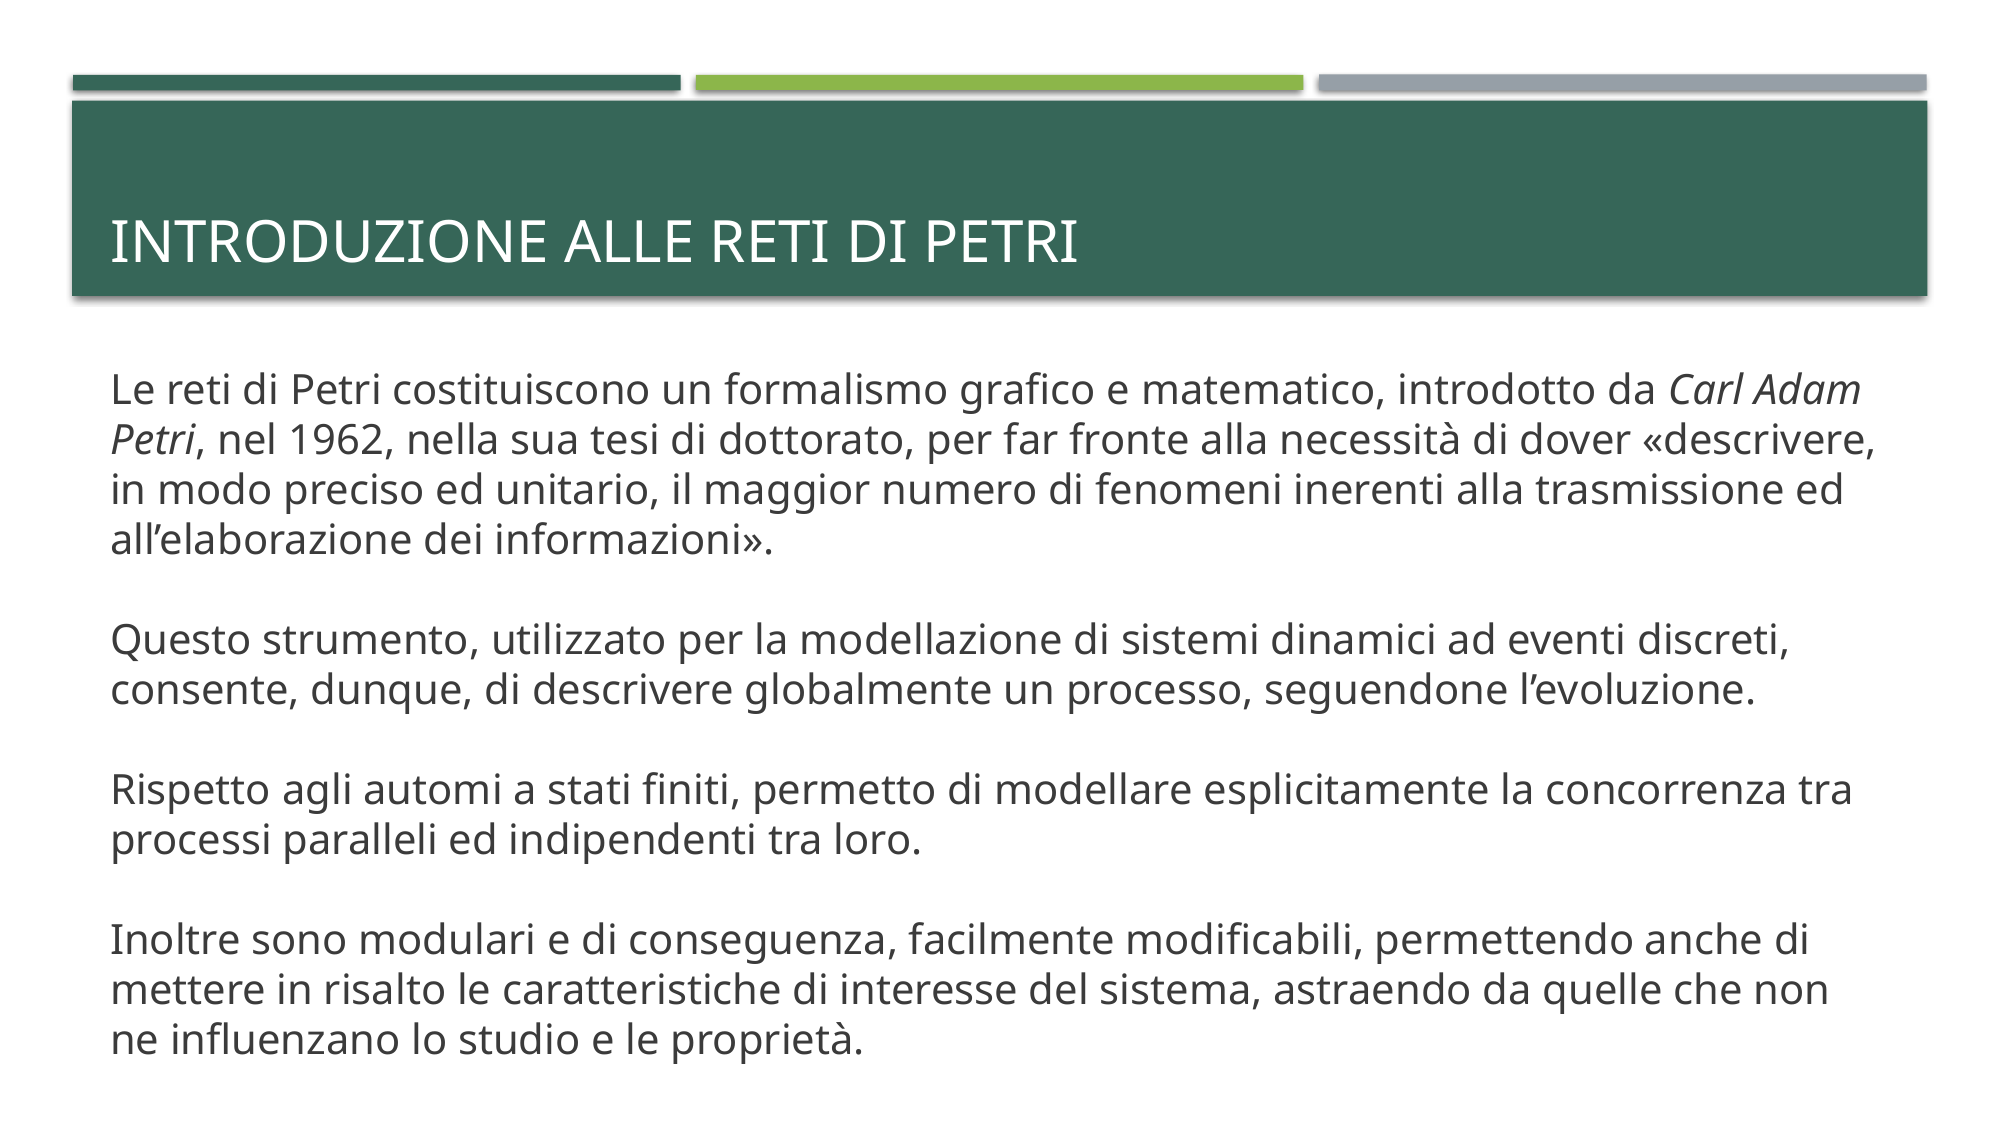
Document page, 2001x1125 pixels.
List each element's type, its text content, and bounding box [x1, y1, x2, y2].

text_box Le reti di Petri costituiscono un formalismo grafico e matematico, introdotto da Carl Adam Petri, nel 1962, nella sua tesi di dottorato, per far fronte alla necessità di dover «descrivere, in modo preciso ed unitario, il maggior numero di fenomeni inerenti alla trasmissione ed all’elaborazione dei informazioni». Questo strumento, utilizzato per la modellazione di sistemi dinamici ad eventi discreti, consente, dunque, di descrivere globalmente un processo, seguendone l’evoluzione. Rispetto agli automi a stati finiti, permetto di modellare esplicitamente la concorrenza tra processi paralleli ed indipendenti tra loro. Inoltre sono modulari e di conseguenza, facilmente modificabili, permettendo anche di mettere in risalto le caratteristiche di interesse del sistema, astraendo da quelle che non ne influenzano lo studio e le proprietà. [95, 355, 1905, 1071]
title Introduzione alle reti di petri [95, 115, 1905, 282]
